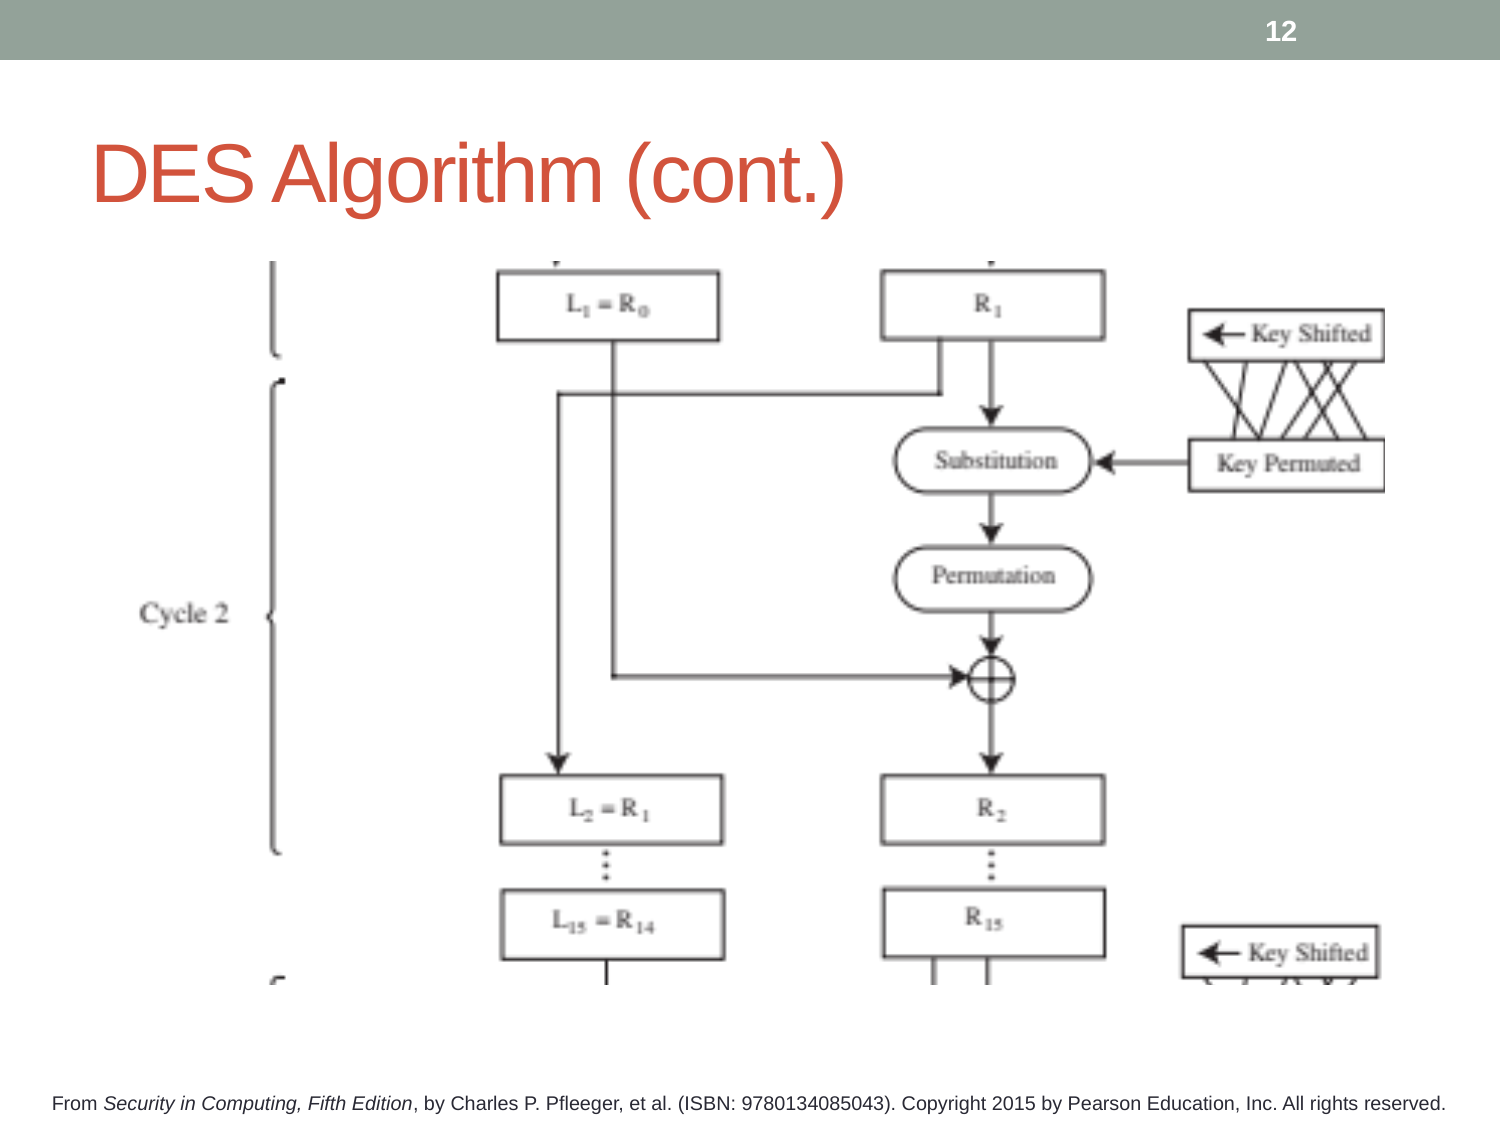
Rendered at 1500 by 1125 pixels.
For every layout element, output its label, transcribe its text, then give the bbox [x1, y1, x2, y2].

footer From Security in Computing, Fifth Edition, by Charles P. Pfleeger, et al. (ISBN: 9780134085043). Copyright 2015 by Pearson Education, Inc. All rights reserved. [0, 1075, 1500, 1125]
slide_number 12 [1250, 3, 1425, 57]
title DES Algorithm (cont.) [75, 87, 1425, 250]
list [74, 260, 1446, 985]
